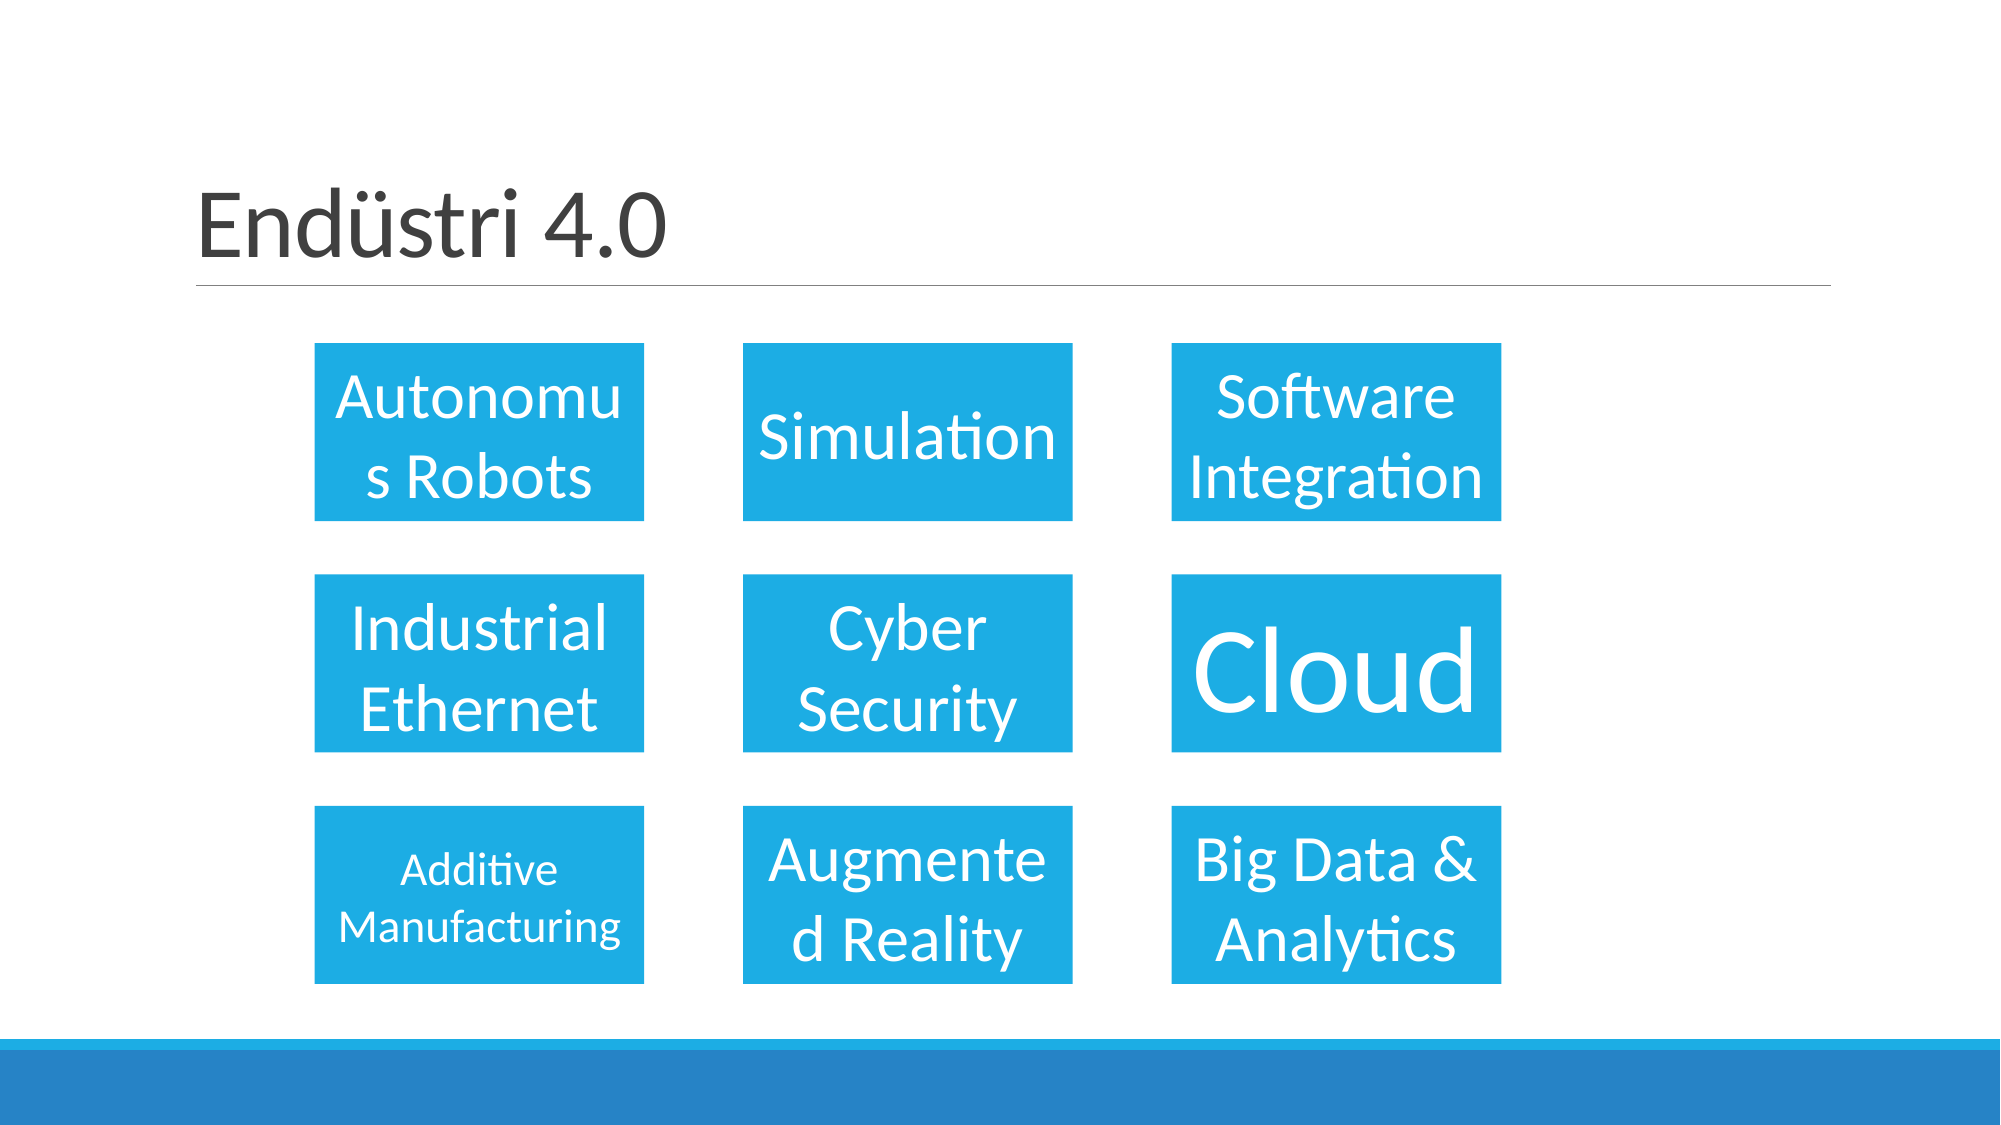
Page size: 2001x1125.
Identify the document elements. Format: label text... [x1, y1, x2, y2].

title Endüstri 4.0 [180, 47, 1830, 285]
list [314, 342, 1502, 1004]
